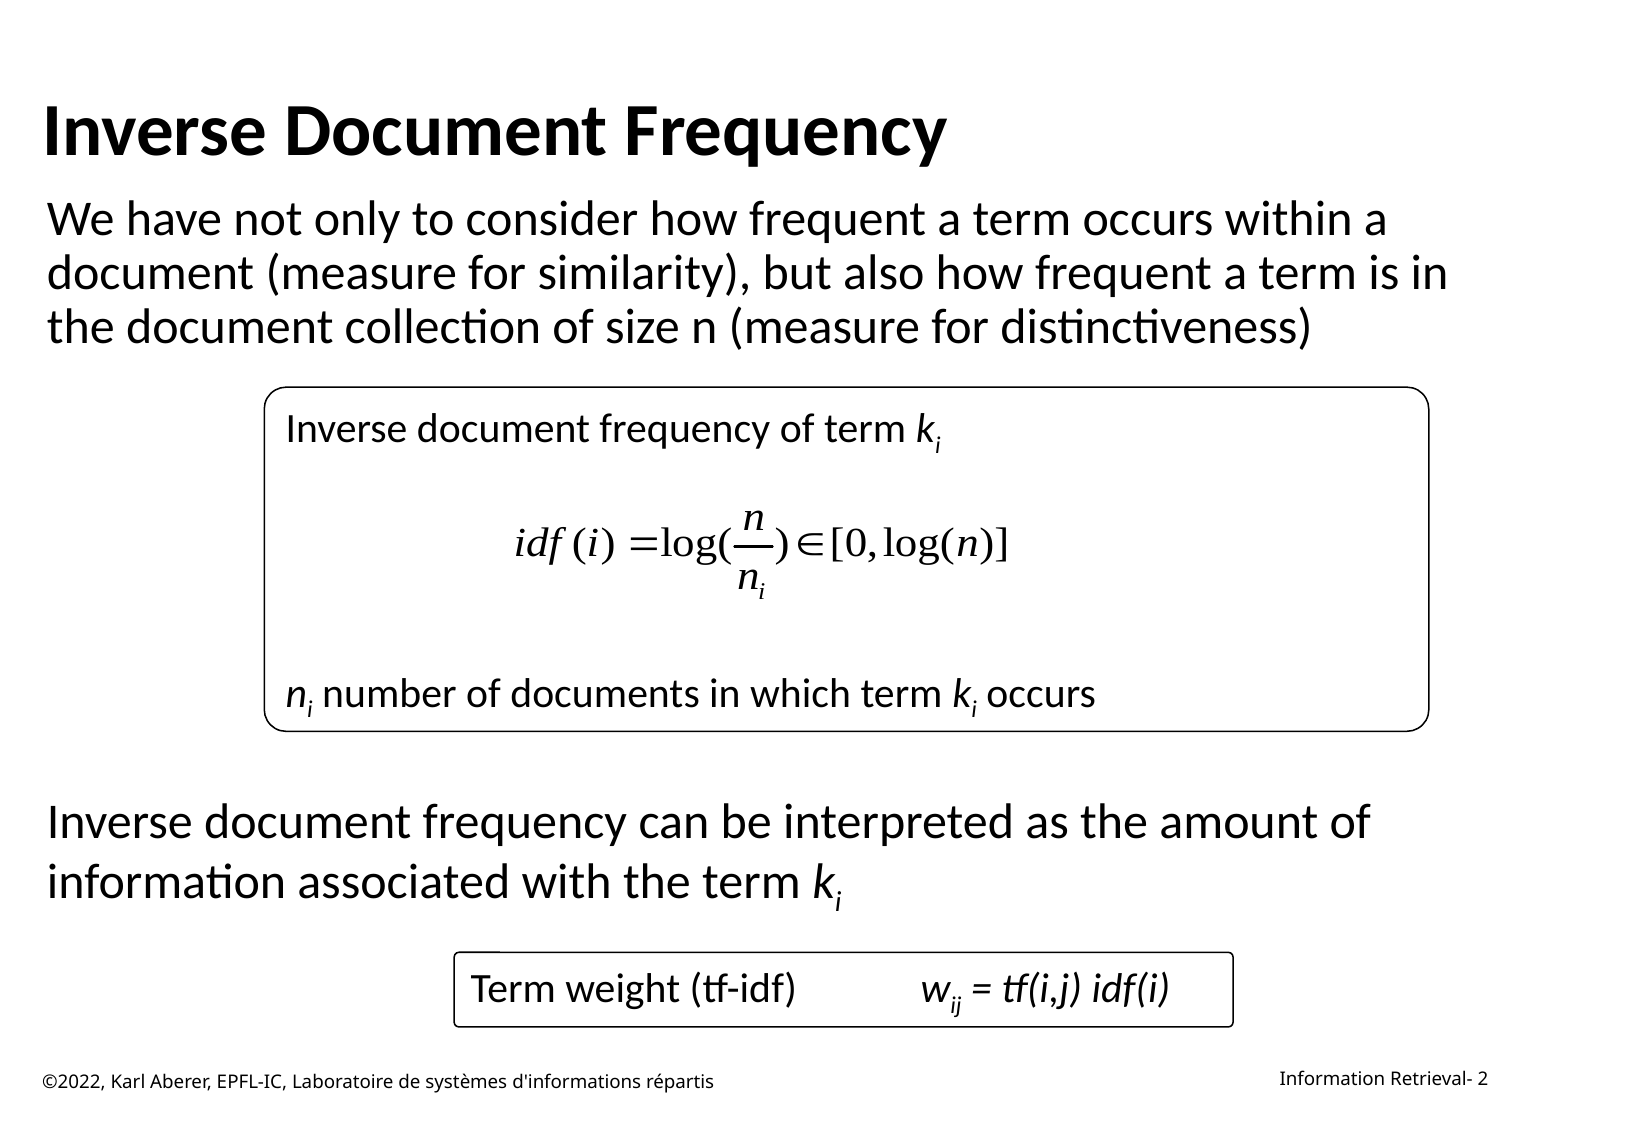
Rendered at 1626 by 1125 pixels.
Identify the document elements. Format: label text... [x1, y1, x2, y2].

list We have not only to consider how frequent a term occurs within a document (measure for similarity), but also how frequent a term is in the document collection of size n (measure for distinctiveness) Inverse document frequency can be interpreted as the amount of information associated with the term ki [31, 184, 1508, 1045]
title Inverse Document Frequency [27, 50, 1504, 200]
text_box Inverse document frequency of term ki ni number of documents in which term ki occurs [264, 387, 1429, 732]
text_box Term weight (tf-idf) wij = tf(i,j) idf(i) [454, 952, 1234, 1027]
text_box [507, 491, 1015, 609]
footer ©2022, Karl Aberer, EPFL-IC, Laboratoire de systèmes d'informations répartis [26, 1062, 1071, 1101]
